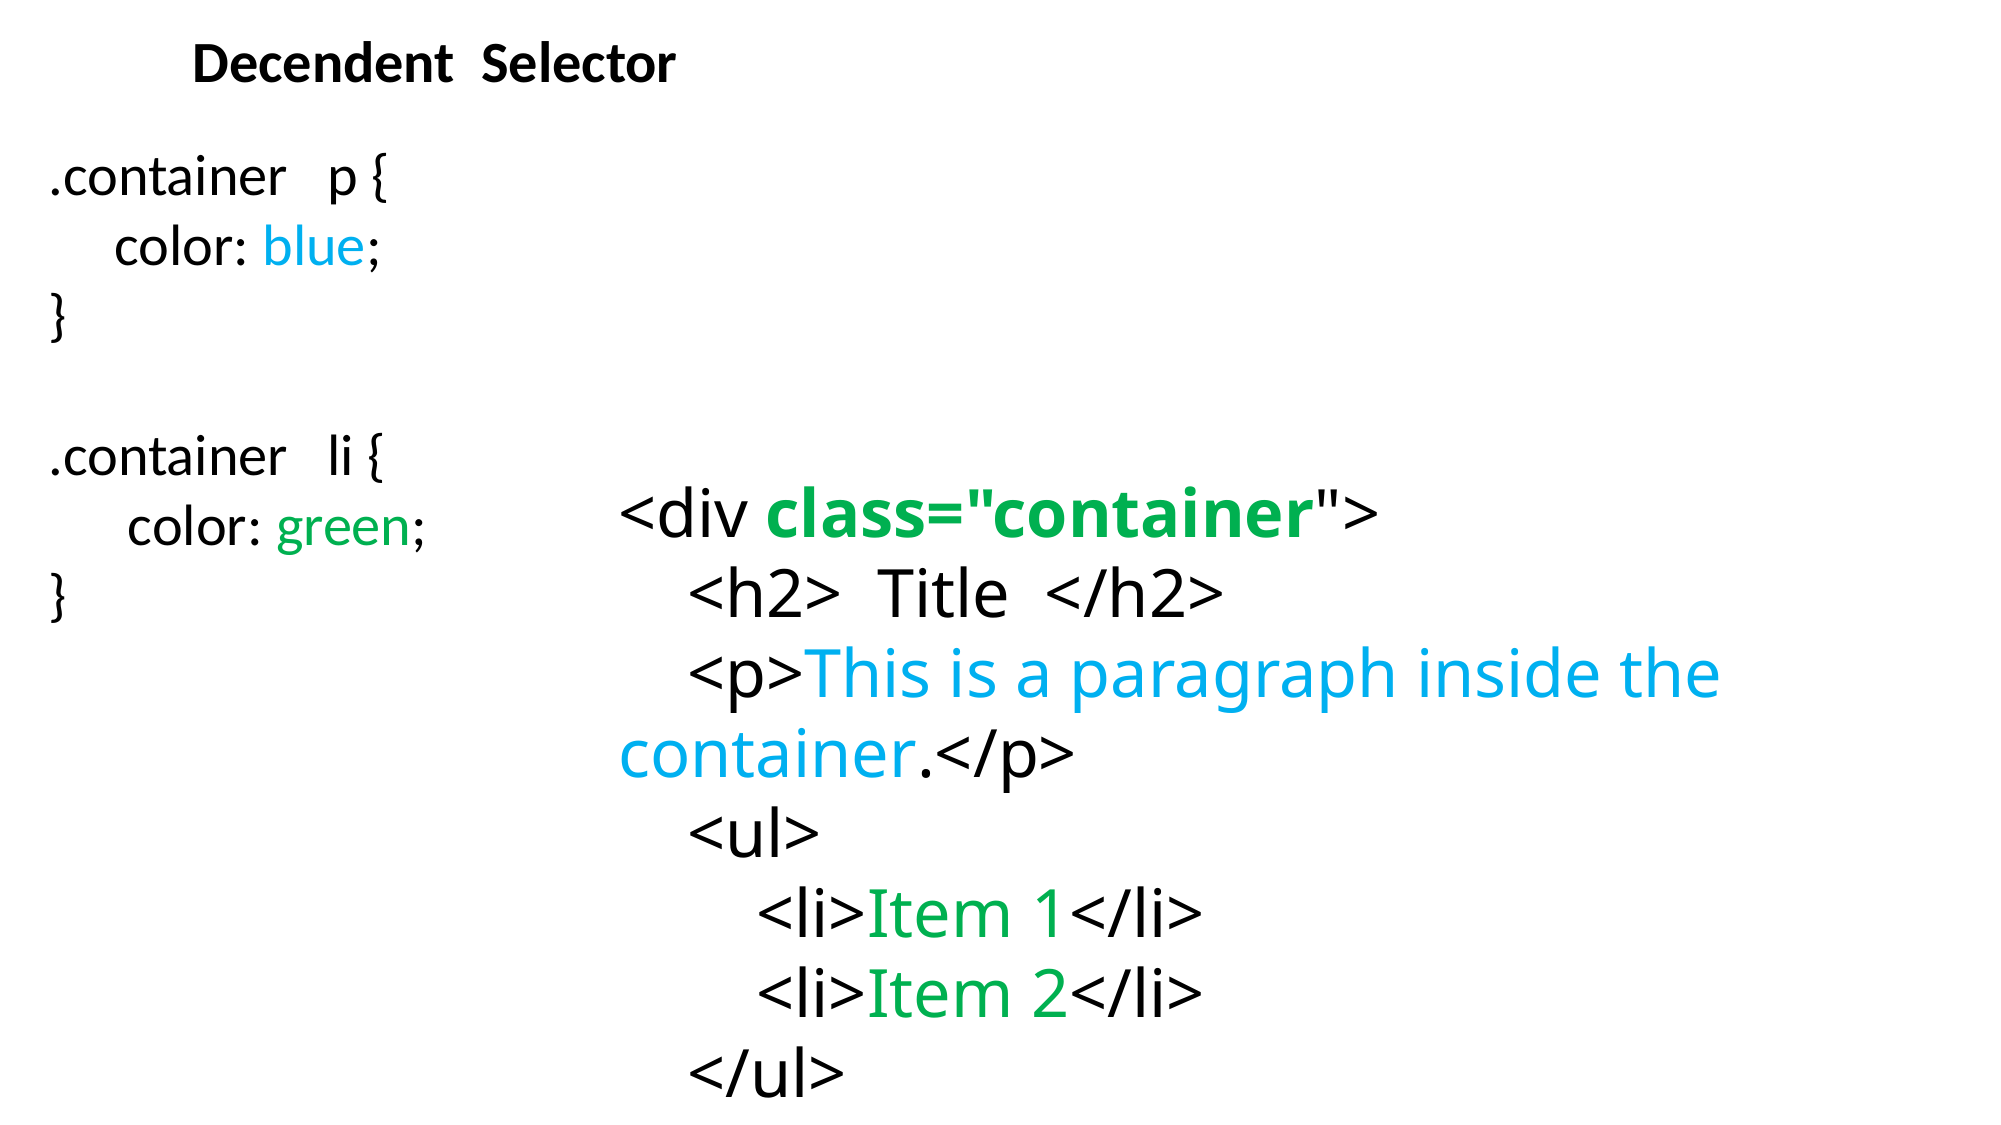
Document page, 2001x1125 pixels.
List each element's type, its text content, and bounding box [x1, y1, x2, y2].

text_box <div class="container"> <h2> Title </h2> <p>This is a paragraph inside the container.</p> <ul> <li>Item 1</li> <li>Item 2</li> </ul> </div> [603, 463, 2000, 1125]
text_box .container p { color: blue; } .container li { color: green; } [33, 130, 1207, 635]
text_box Decendent Selector [177, 16, 781, 102]
